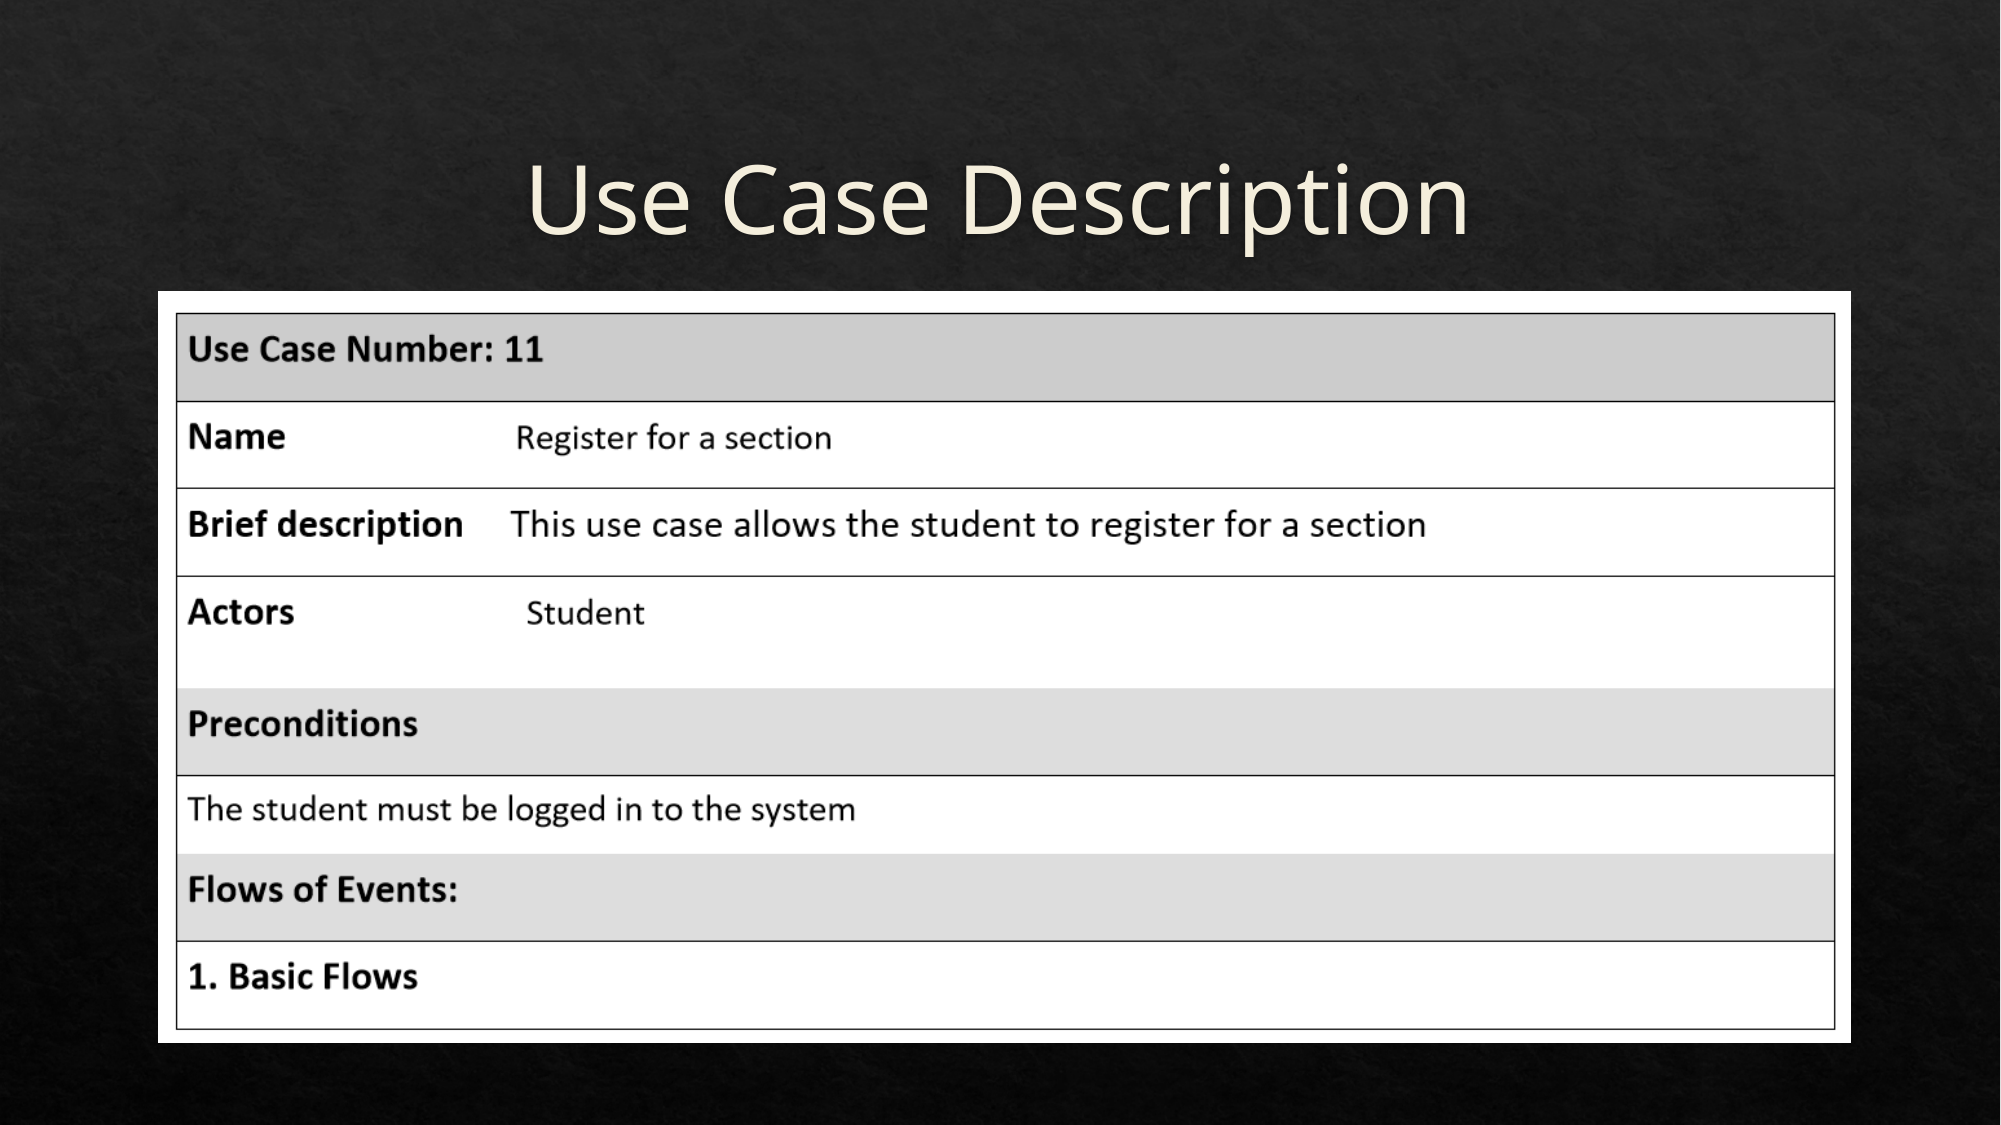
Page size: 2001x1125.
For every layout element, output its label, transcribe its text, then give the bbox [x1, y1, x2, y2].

title Use Case Description [149, 99, 1849, 298]
picture [157, 291, 1851, 1043]
